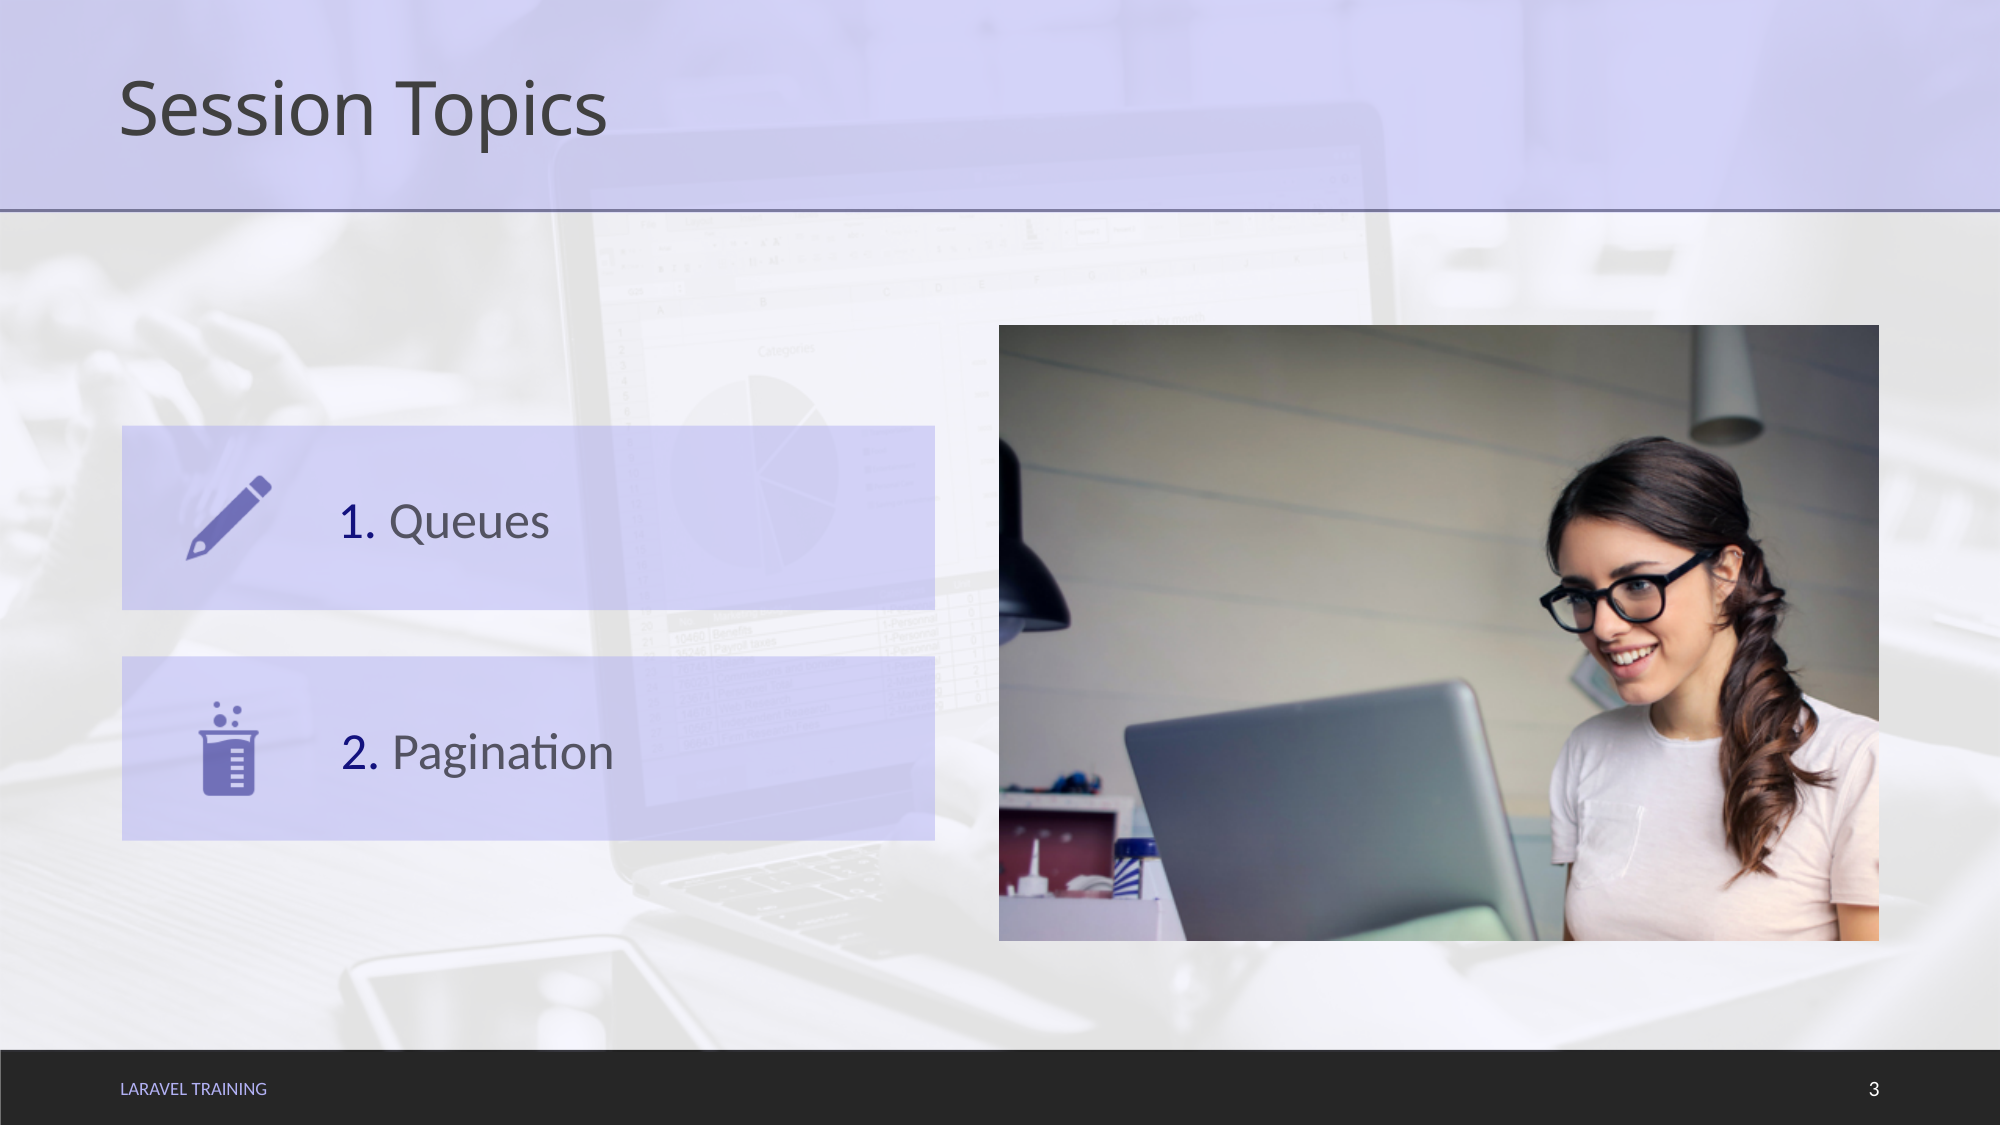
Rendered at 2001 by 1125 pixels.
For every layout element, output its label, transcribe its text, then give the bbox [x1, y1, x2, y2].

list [121, 325, 936, 942]
slide_number 3 [1793, 1060, 1895, 1118]
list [999, 325, 1880, 941]
footer LARAVEL TRAINING [105, 1060, 1224, 1118]
picture [0, 0, 2000, 1052]
